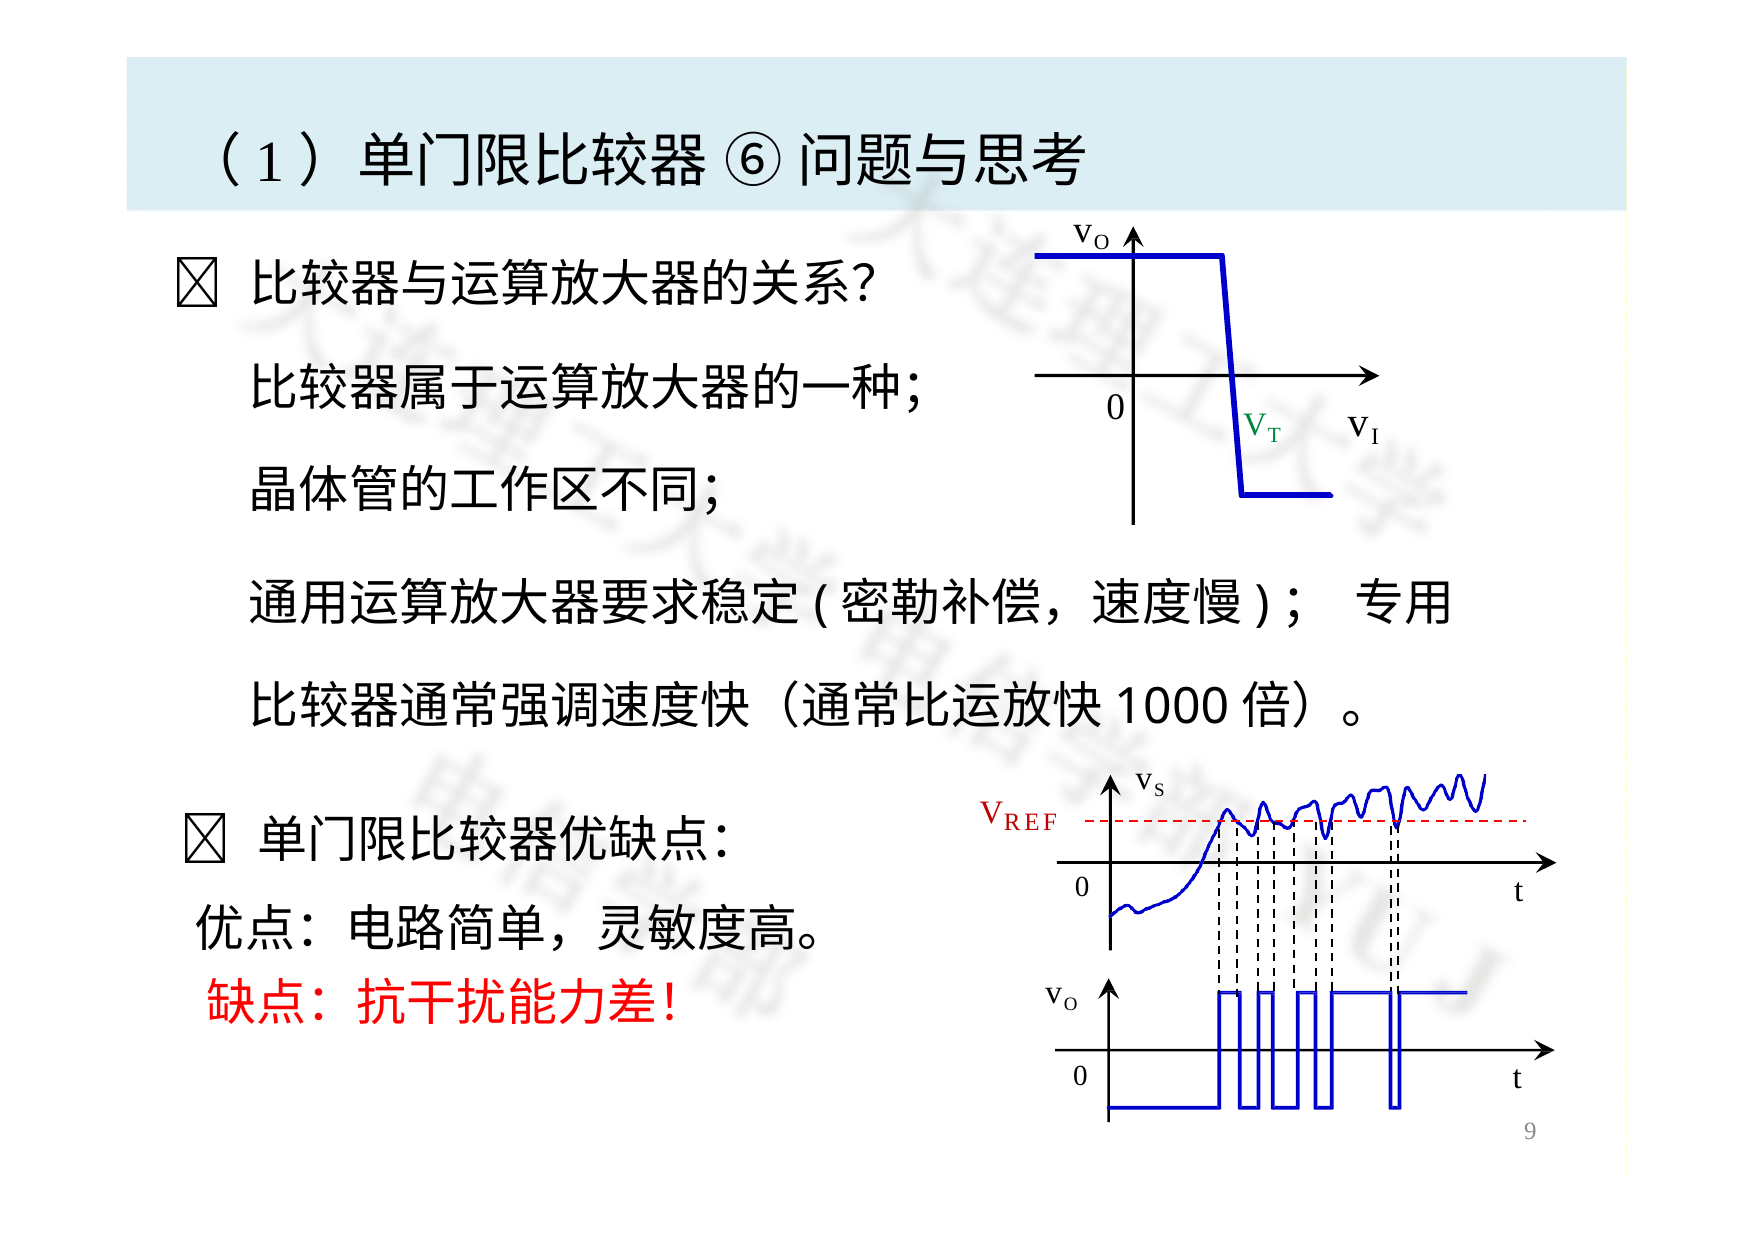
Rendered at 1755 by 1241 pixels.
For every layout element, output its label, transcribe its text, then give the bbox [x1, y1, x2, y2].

text_box vO [1043, 969, 1085, 1014]
text_box [1275, 1048, 1295, 1052]
text_box [1034, 373, 1228, 378]
text_box t [1512, 867, 1530, 908]
text_box [1334, 1048, 1388, 1052]
text_box [1131, 331, 1135, 373]
text_box [1222, 1048, 1237, 1052]
title （1）单门限比较器 [172, 59, 1582, 331]
text_box t 9 [1510, 1055, 1539, 1145]
text_box  单门限比较器优缺点： 优点：电路简单，灵敏度高。 缺点：抗干扰能力差！ [178, 807, 850, 1031]
text_box [1235, 365, 1380, 379]
text_box 晶体管的工作区不同； 通用运算放大器要求稳定(密勒补偿，速度慢)； 专用比较器通常强调速度快（通常比运放快1000倍）。 vS [246, 457, 1458, 800]
text_box [1131, 378, 1135, 457]
text_box [1318, 1048, 1329, 1052]
text_box [1242, 1048, 1256, 1052]
text_box [1108, 918, 1112, 951]
text_box ⑥问题与思考 vO [722, 122, 1111, 254]
text_box [1487, 852, 1557, 873]
text_box 0 [1104, 381, 1130, 427]
text_box 0 [1071, 1055, 1093, 1091]
text_box [1108, 774, 1487, 918]
text_box [1300, 1048, 1313, 1052]
text_box [1106, 990, 1468, 1110]
text_box 0 [1072, 867, 1094, 903]
text_box [1225, 331, 1242, 457]
picture [126, 57, 1627, 1176]
text_box [1098, 978, 1120, 1048]
text_box VT vI [1241, 379, 1384, 450]
text_box 比较器属于运算放大器的一种； [246, 355, 955, 416]
text_box [1402, 1039, 1555, 1058]
text_box VREF [977, 797, 1067, 842]
text_box [1055, 1048, 1217, 1052]
